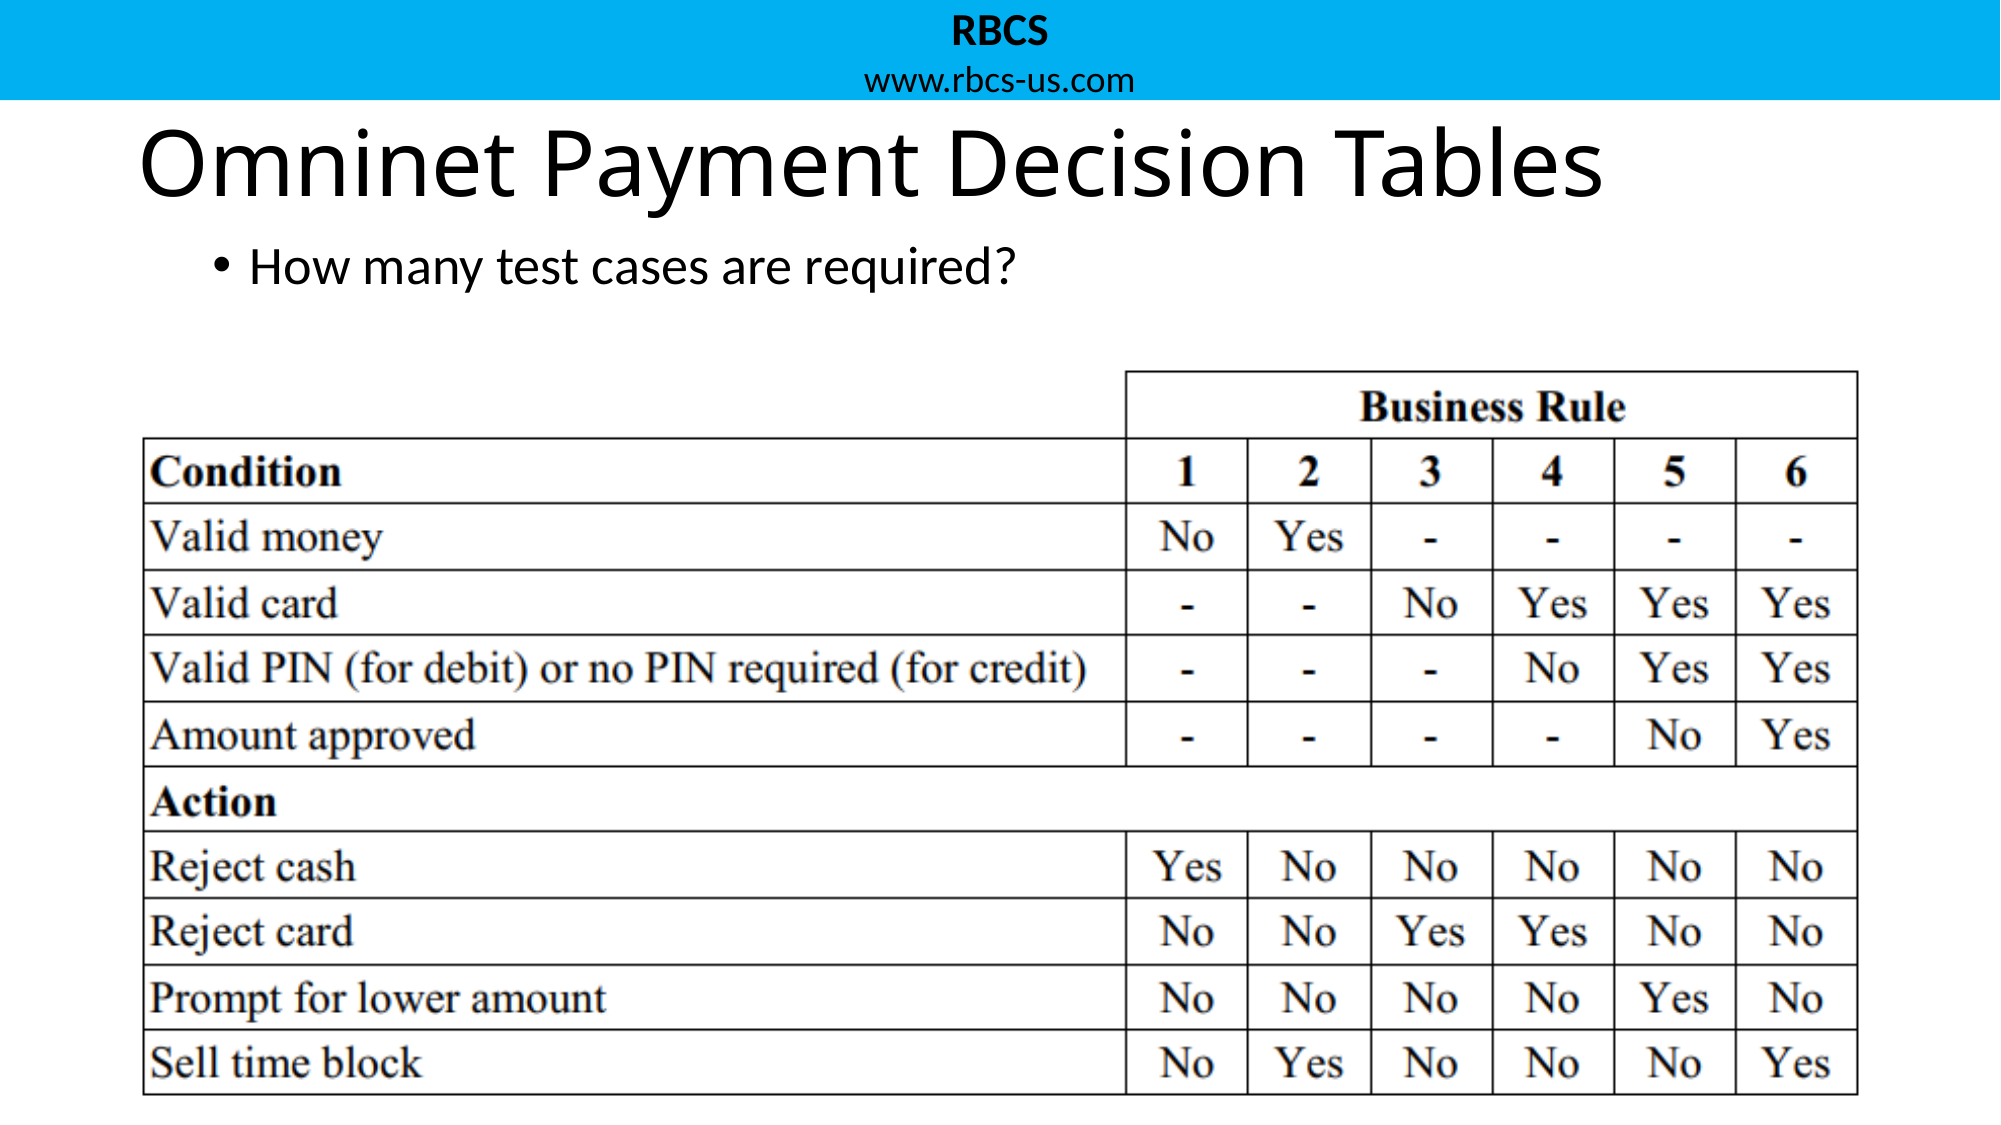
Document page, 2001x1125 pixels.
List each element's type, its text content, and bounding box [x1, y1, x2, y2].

list How many test cases are required? [137, 237, 1863, 365]
picture [137, 365, 1863, 1101]
title Omninet Payment Decision Tables [137, 87, 1863, 237]
